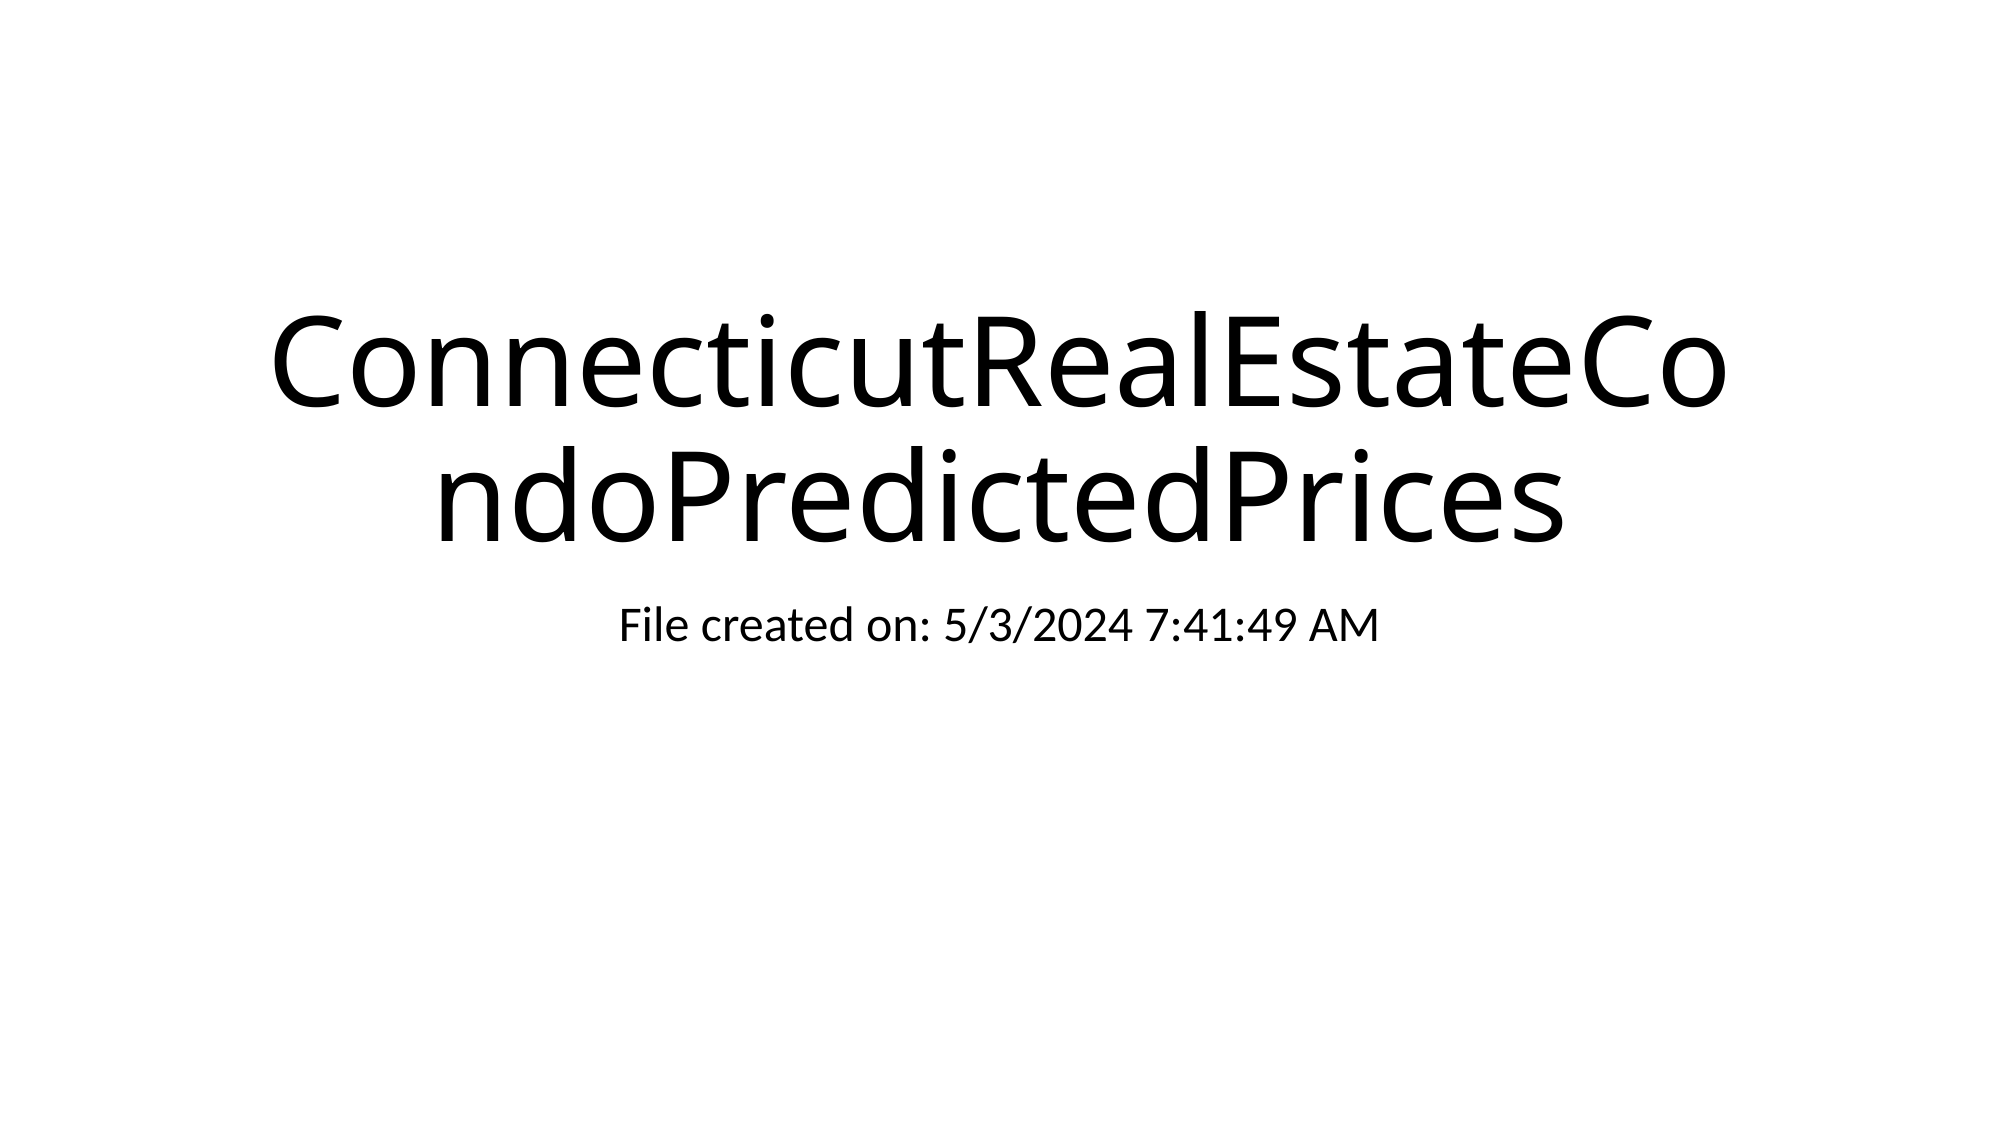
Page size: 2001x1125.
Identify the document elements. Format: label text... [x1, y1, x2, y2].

title ConnecticutRealEstateCondoPredictedPrices [249, 184, 1750, 576]
subtitle File created on: 5/3/2024 7:41:49 AM [249, 590, 1750, 863]
